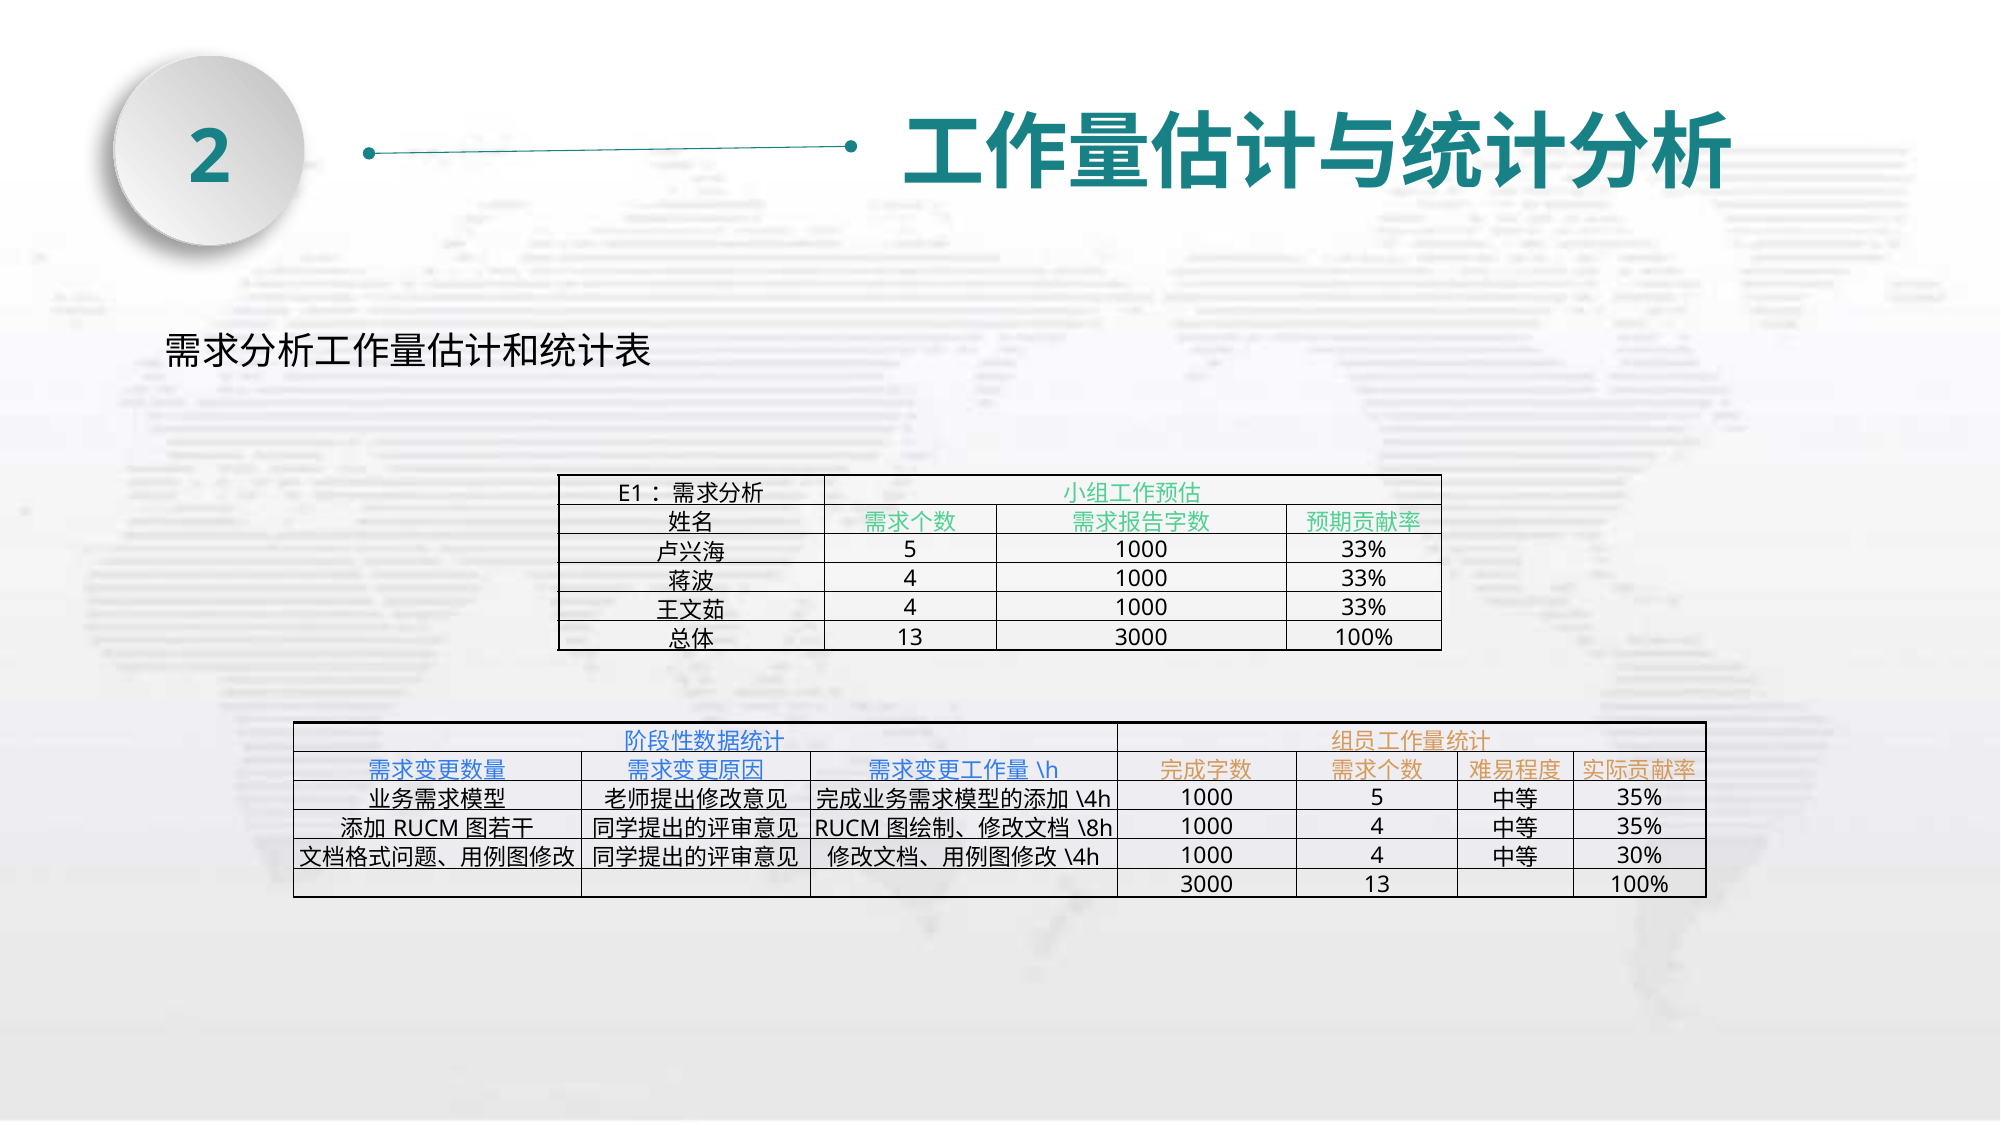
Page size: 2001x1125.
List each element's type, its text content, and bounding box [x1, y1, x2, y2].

table_cell 中等 [1458, 781, 1573, 809]
table_header 阶段性数据统计 [294, 724, 1117, 751]
table_header 小组工作预估 [825, 476, 1441, 504]
table_cell 5 [825, 534, 996, 562]
table_cell 添加RUCM图若干 [294, 810, 581, 838]
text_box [368, 146, 851, 154]
table_cell 3000 [1118, 869, 1296, 896]
text_box 需求分析工作量估计和统计表 [149, 319, 738, 380]
table_cell 35% [1574, 781, 1705, 809]
table_cell [811, 869, 1117, 896]
table_cell 1000 [997, 592, 1286, 620]
table_cell 需求个数 [1297, 752, 1457, 780]
table_cell 33% [1287, 592, 1441, 620]
table_cell 33% [1287, 534, 1441, 562]
table_cell 1000 [997, 563, 1286, 591]
text_box 工作量估计与统计分析 [886, 90, 1749, 206]
table_cell 王文茹 [560, 592, 824, 620]
table_cell 蒋波 [560, 563, 824, 591]
picture [0, 0, 2001, 1125]
table_cell 1000 [1118, 781, 1296, 809]
table_cell 13 [1297, 869, 1457, 896]
table_cell 业务需求模型 [294, 781, 581, 809]
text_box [113, 54, 305, 246]
table_cell 预期贡献率 [1287, 505, 1441, 533]
table_cell 需求报告字数 [997, 505, 1286, 533]
table_cell [1458, 869, 1573, 896]
table_cell 1000 [997, 534, 1286, 562]
table_cell 中等 [1458, 810, 1573, 838]
table_cell 13 [825, 621, 996, 649]
table_cell 需求变更工作量\h [811, 752, 1117, 780]
text_box 2 [305, 100, 310, 205]
table_cell 姓名 [560, 505, 824, 533]
table_cell 4 [1297, 839, 1457, 868]
table_cell 卢兴海 [560, 534, 824, 562]
table_cell 完成业务需求模型的添加\4h [811, 781, 1117, 809]
table_cell RUCM图绘制、修改文档\8h [811, 810, 1117, 838]
table_cell 需求变更原因 [582, 752, 810, 780]
table_cell 4 [1297, 810, 1457, 838]
table_cell 文档格式问题、用例图修改 [294, 839, 581, 868]
table_cell 30% [1574, 839, 1705, 868]
table_cell 总体 [560, 621, 824, 649]
table_cell 100% [1287, 621, 1441, 649]
table_cell 需求个数 [825, 505, 996, 533]
table_cell 33% [1287, 563, 1441, 591]
table_cell 1000 [1118, 839, 1296, 868]
table_cell 难易程度 [1458, 752, 1573, 780]
table_cell 需求变更数量 [294, 752, 581, 780]
table_cell 35% [1574, 810, 1705, 838]
table_cell 5 [1297, 781, 1457, 809]
table_cell 3000 [997, 621, 1286, 649]
table_cell 修改文档、用例图修改\4h [811, 839, 1117, 868]
table_cell 中等 [1458, 839, 1573, 868]
table_cell 同学提出的评审意见 [582, 810, 810, 838]
table_header 组员工作量统计 [1118, 724, 1705, 751]
table_cell [294, 869, 581, 896]
table_cell 实际贡献率 [1574, 752, 1705, 780]
table_cell [582, 869, 810, 896]
table_cell 4 [825, 592, 996, 620]
table_cell 老师提出修改意见 [582, 781, 810, 809]
table_cell 完成字数 [1118, 752, 1296, 780]
table_header E1：需求分析 [560, 476, 824, 504]
table_cell 100% [1574, 869, 1705, 896]
table_cell 4 [825, 563, 996, 591]
table_cell 同学提出的评审意见 [582, 839, 810, 868]
table_cell 1000 [1118, 810, 1296, 838]
